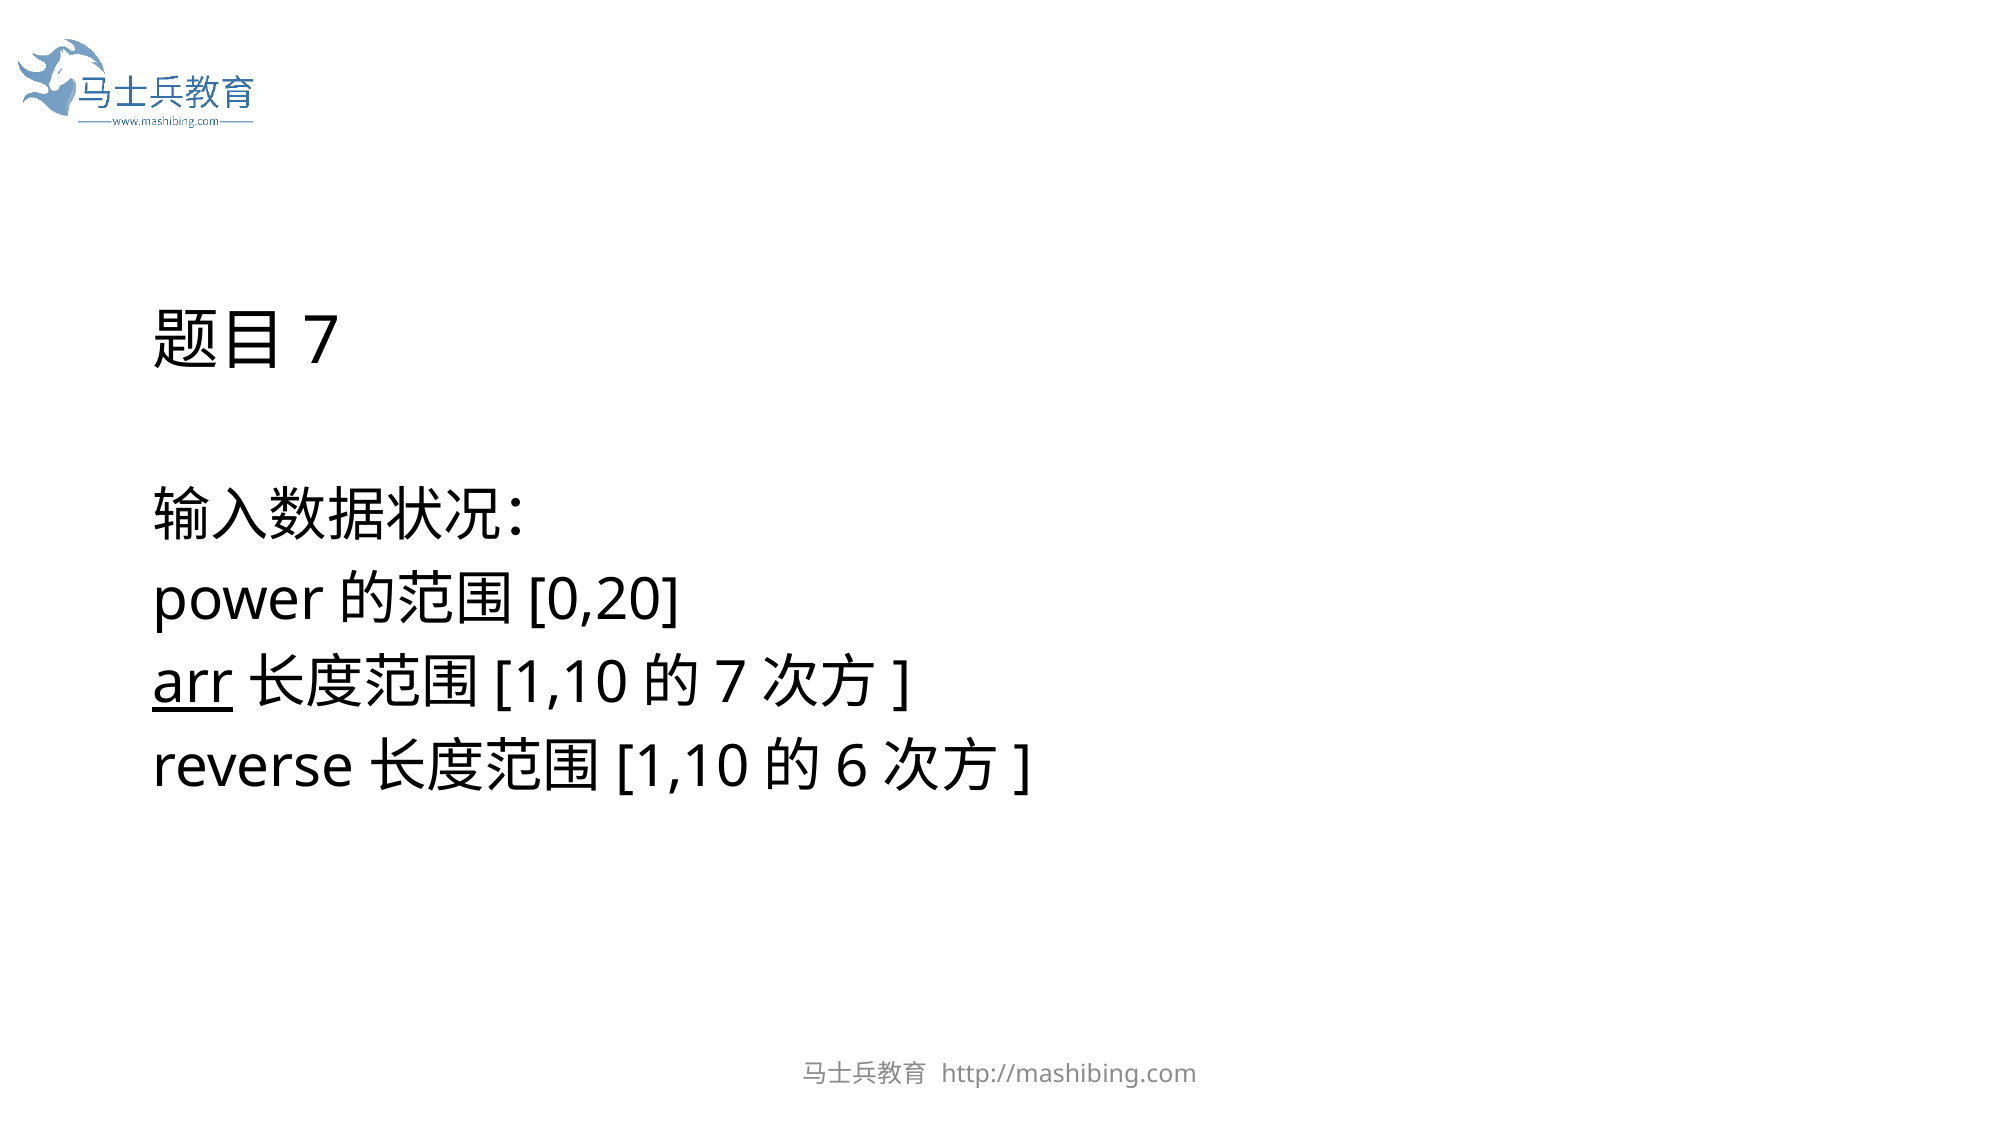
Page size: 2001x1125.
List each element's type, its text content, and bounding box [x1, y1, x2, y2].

footer 马士兵教育 http://mashibing.com [662, 1042, 1338, 1103]
picture [7, 5, 276, 177]
list 输入数据状况： power的范围[0,20] arr长度范围[1,10的7次方] reverse长度范围[1,10的6次方] [137, 477, 1863, 960]
title 题目7 [137, 205, 1863, 477]
